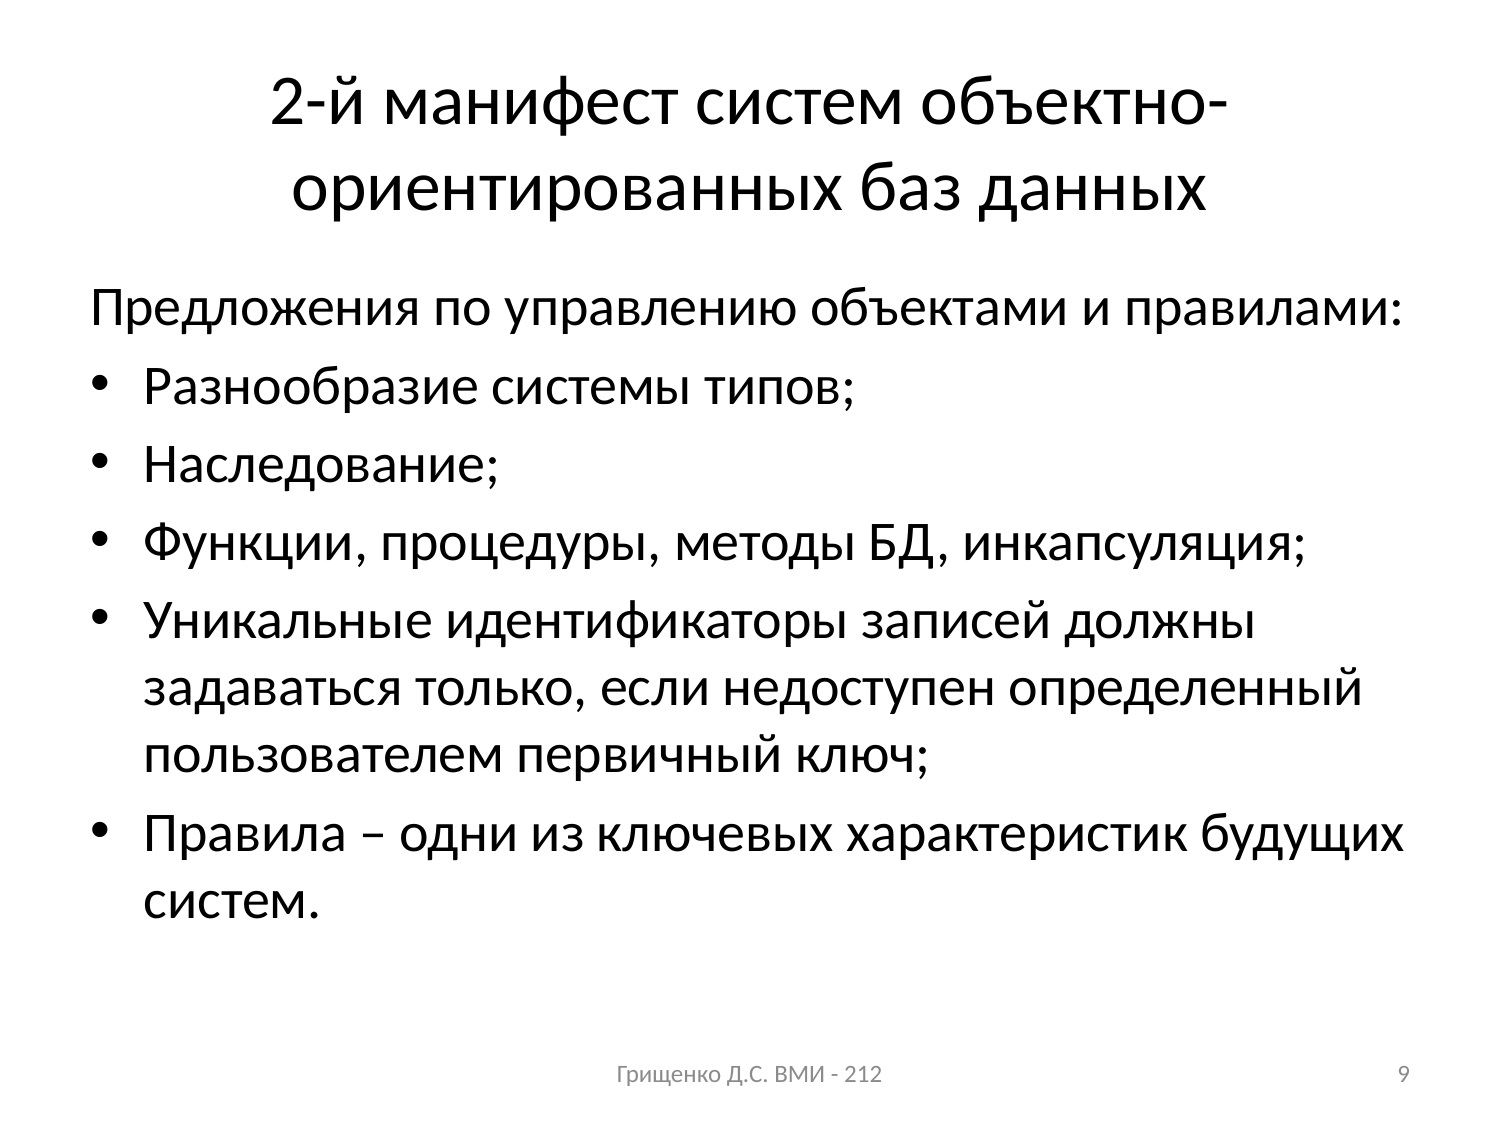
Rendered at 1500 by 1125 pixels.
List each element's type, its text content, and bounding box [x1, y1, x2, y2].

title 2-й манифест систем объектно-ориентированных баз данных [75, 45, 1425, 233]
footer Грищенко Д.С. ВМИ - 212 [512, 1042, 988, 1103]
list Предложения по управлению объектами и правилами: Разнообразие системы типов; Наследование; Функции, процедуры, методы БД, инкапсуляция; Уникальные идентификаторы записей должны задаваться только, если недоступен определенный пользователем первичный ключ; Правила – одни из ключевых характеристик будущих систем. [75, 262, 1425, 1005]
slide_number 9 [1074, 1042, 1425, 1103]
